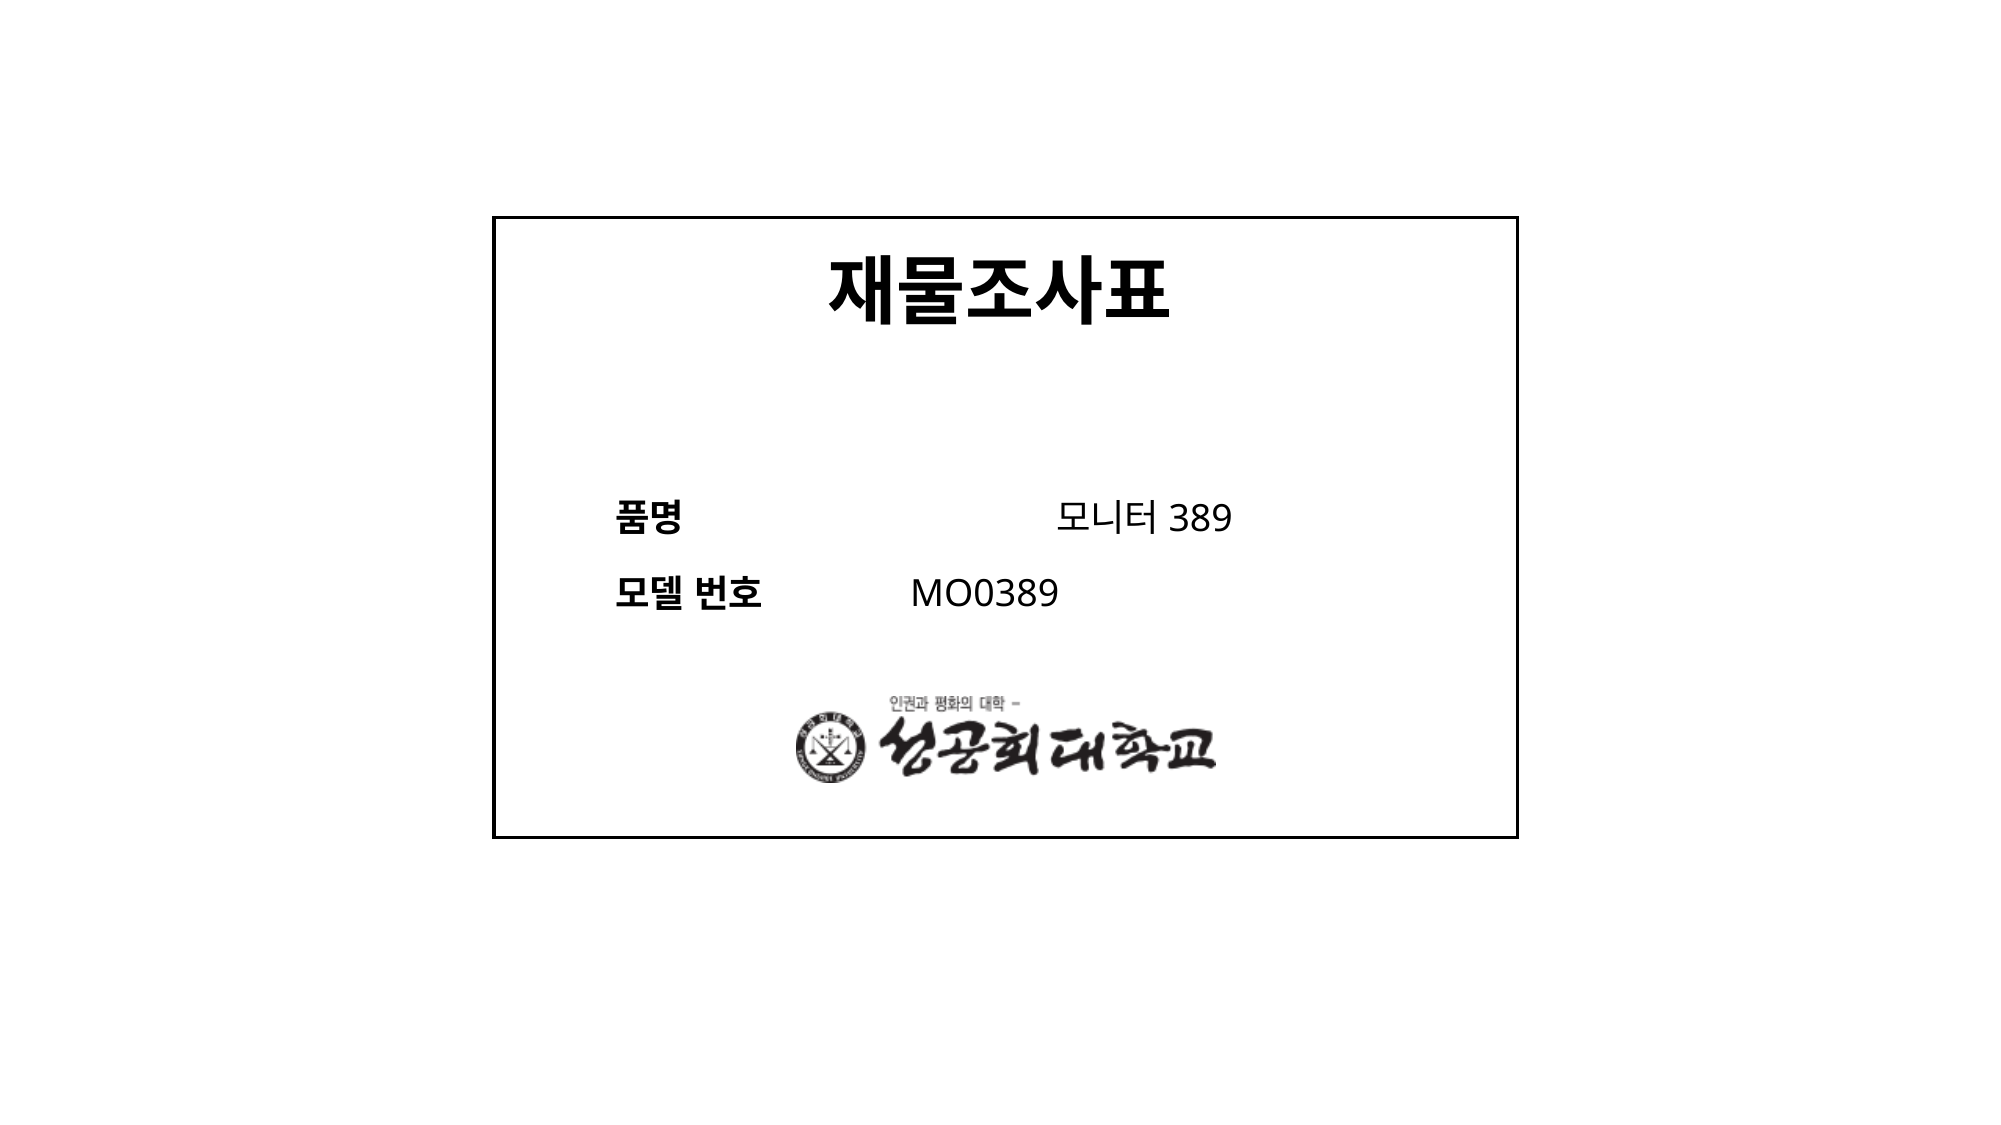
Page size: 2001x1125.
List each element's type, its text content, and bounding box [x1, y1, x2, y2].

text_box 재물조사표 [812, 235, 1188, 341]
picture [796, 696, 1216, 784]
text_box MO0389 [895, 561, 1394, 622]
text_box 모델 번호 [600, 562, 820, 623]
text_box 품명 [600, 486, 820, 547]
text_box 모니터389 [1041, 486, 1249, 547]
text_box [492, 216, 1519, 839]
